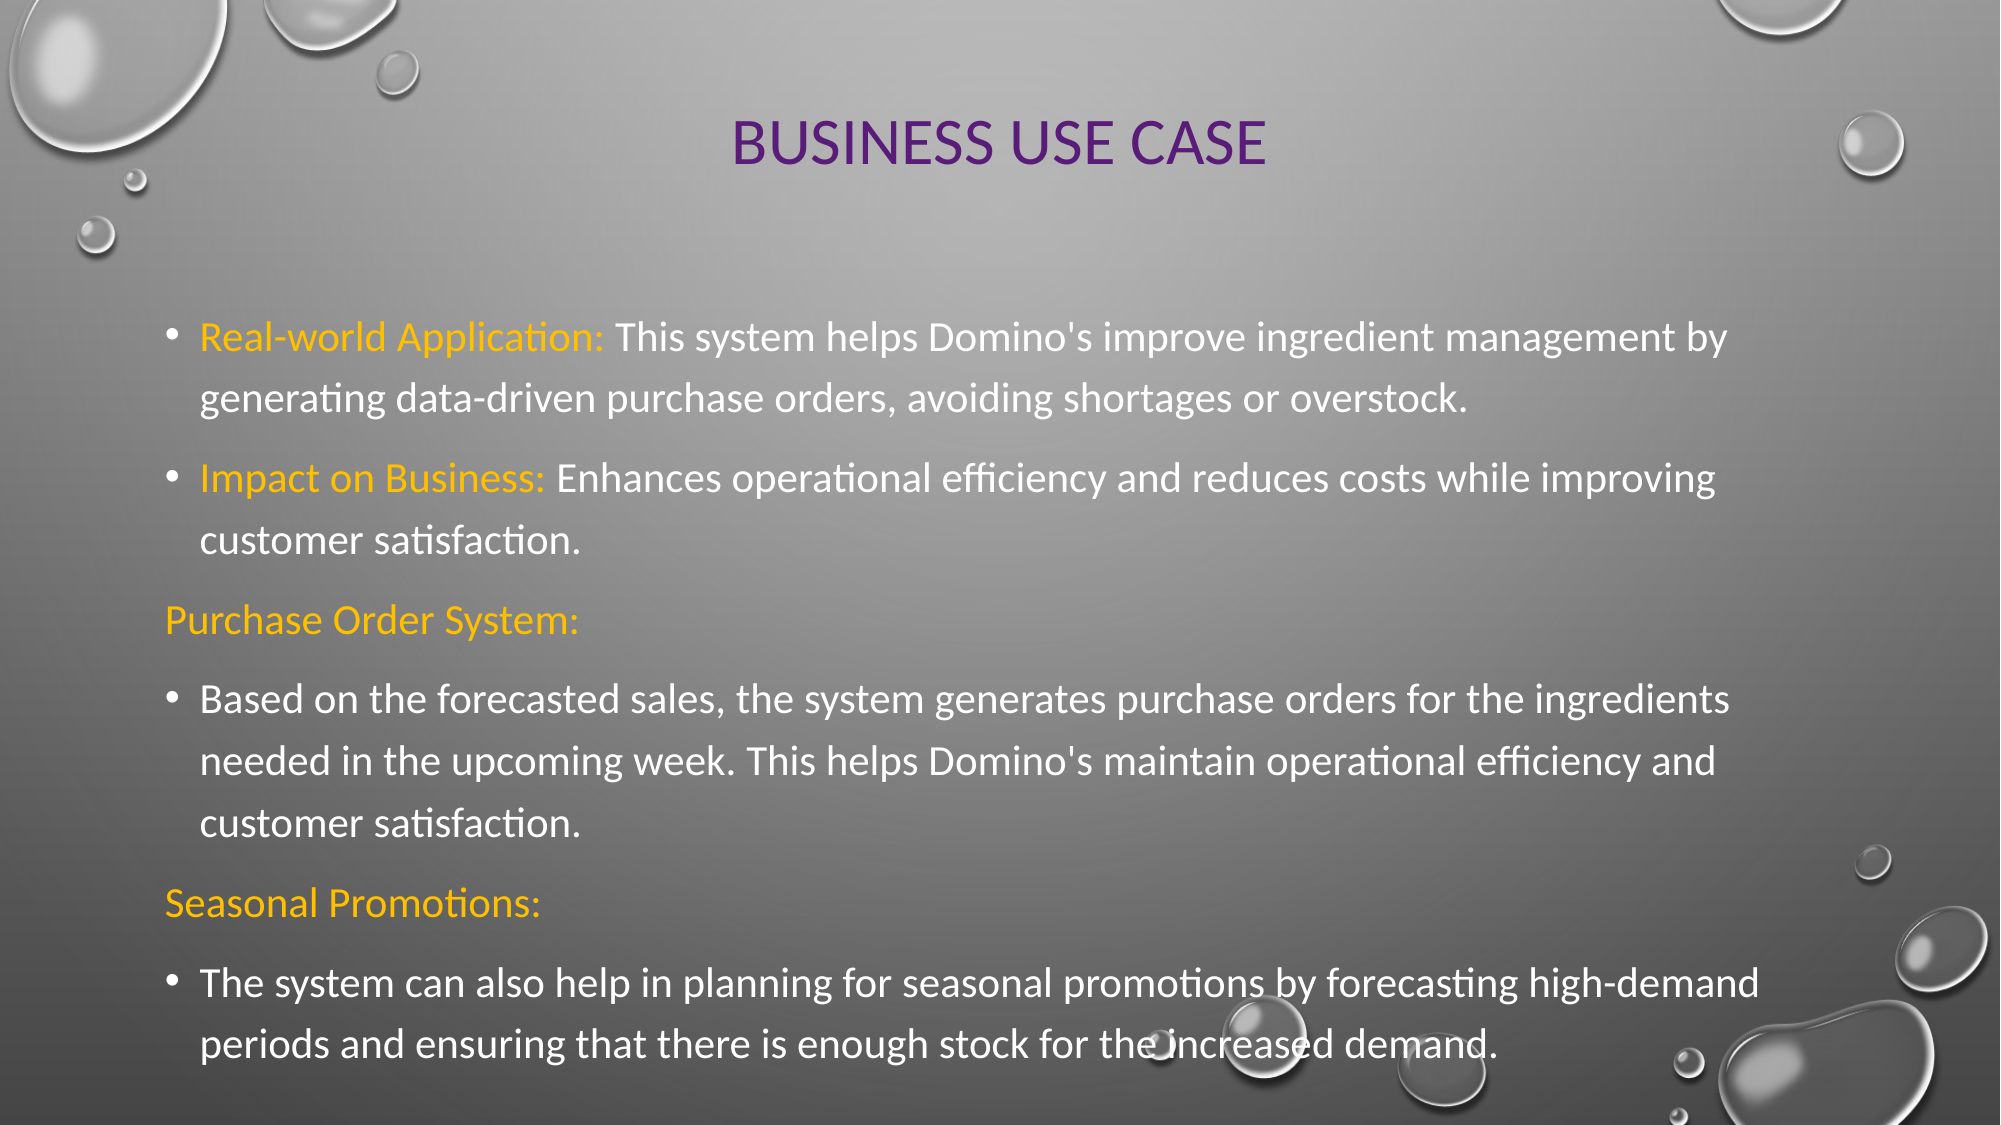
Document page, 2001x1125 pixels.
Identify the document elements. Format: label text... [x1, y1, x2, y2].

title Business Use Case [149, 34, 1851, 252]
list Real-world Application: This system helps Domino's improve ingredient management by generating data-driven purchase orders, avoiding shortages or overstock. Impact on Business: Enhances operational efficiency and reduces costs while improving customer satisfaction. Purchase Order System: Based on the forecasted sales, the system generates purchase orders for the ingredients needed in the upcoming week. This helps Domino's maintain operational efficiency and customer satisfaction. Seasonal Promotions: The system can also help in planning for seasonal promotions by forecasting high-demand periods and ensuring that there is enough stock for the increased demand. [149, 290, 1850, 1091]
picture [0, 0, 2000, 1125]
